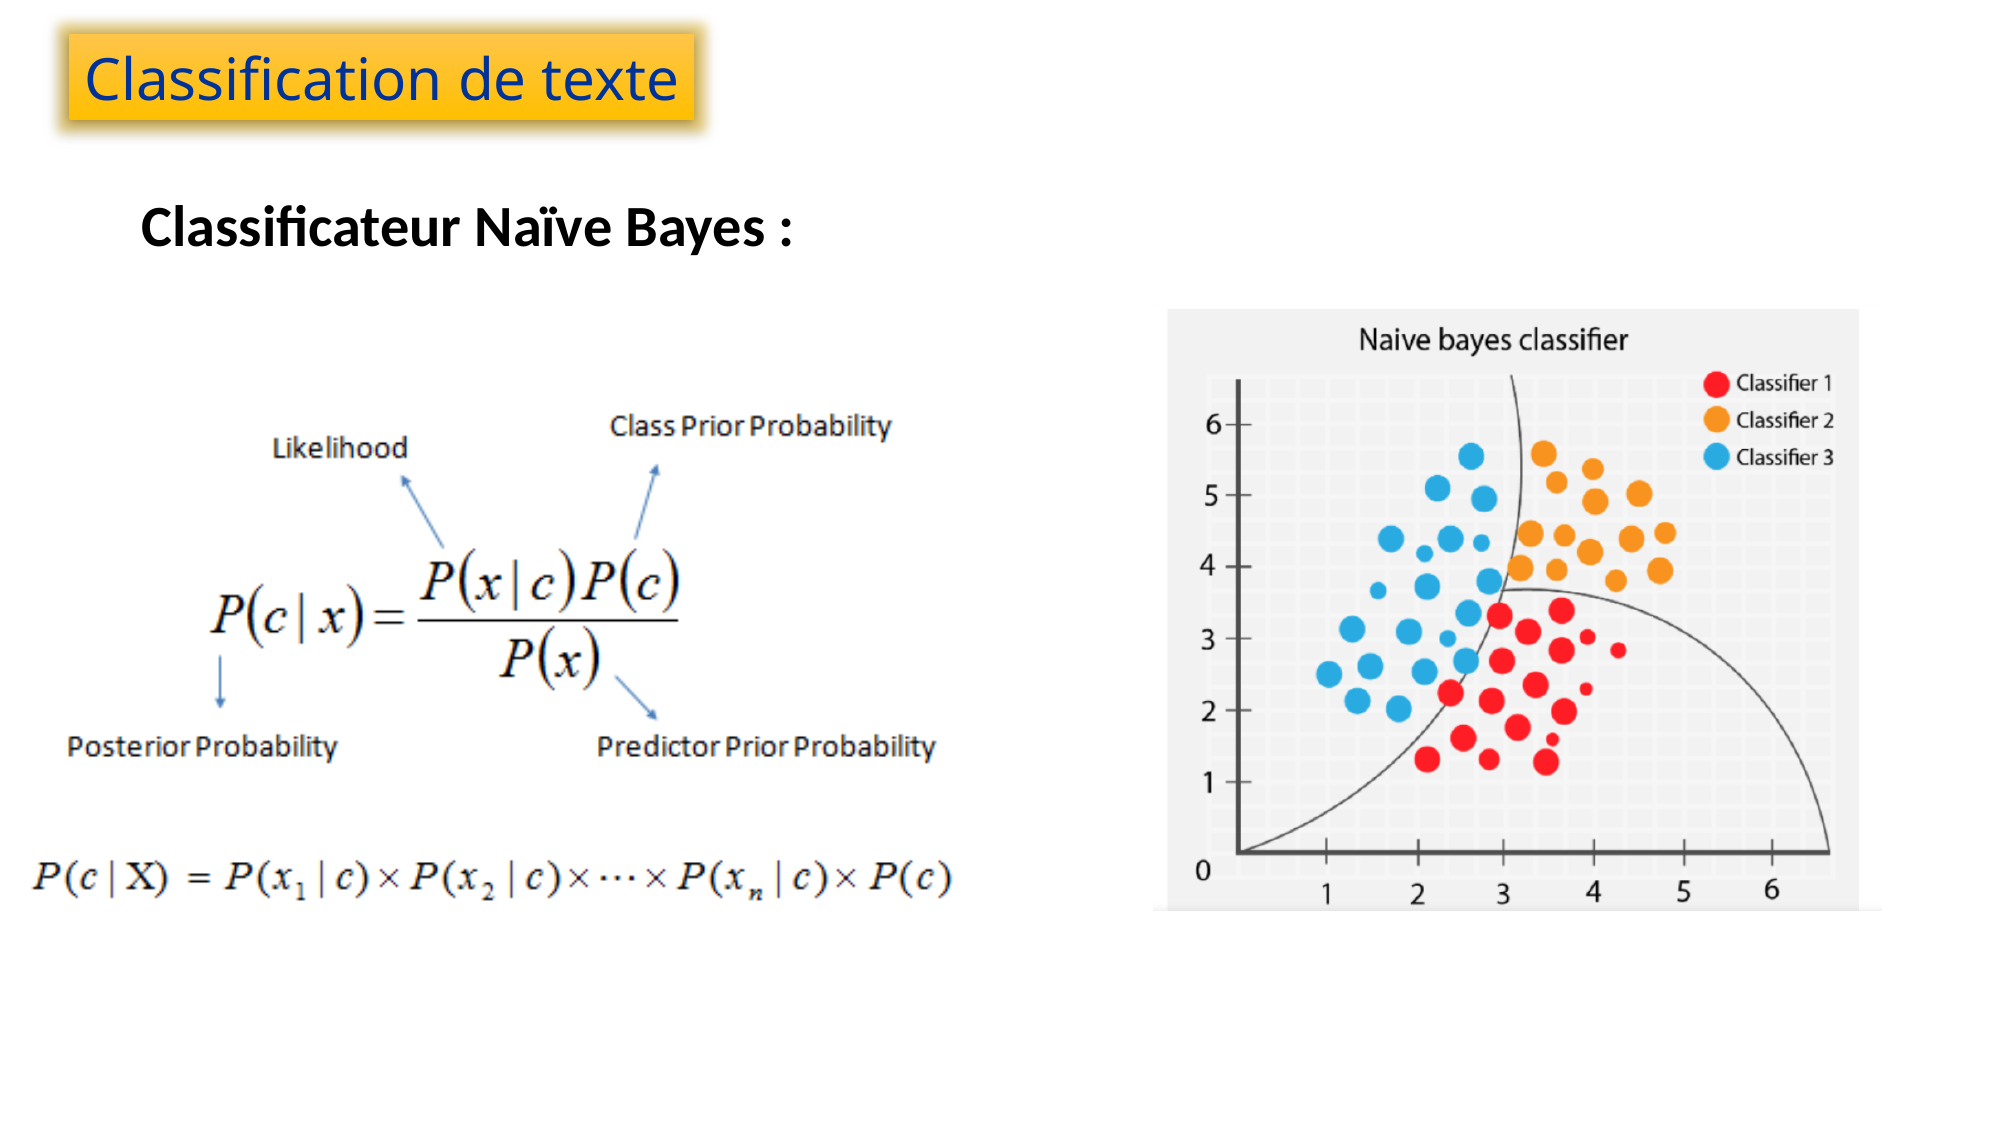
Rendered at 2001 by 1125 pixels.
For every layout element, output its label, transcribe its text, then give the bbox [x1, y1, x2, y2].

picture [1153, 305, 1882, 914]
text_box Classificateur Naïve Bayes : [127, 180, 1356, 266]
text_box Classification de texte [69, 34, 695, 120]
picture [1, 390, 1054, 945]
